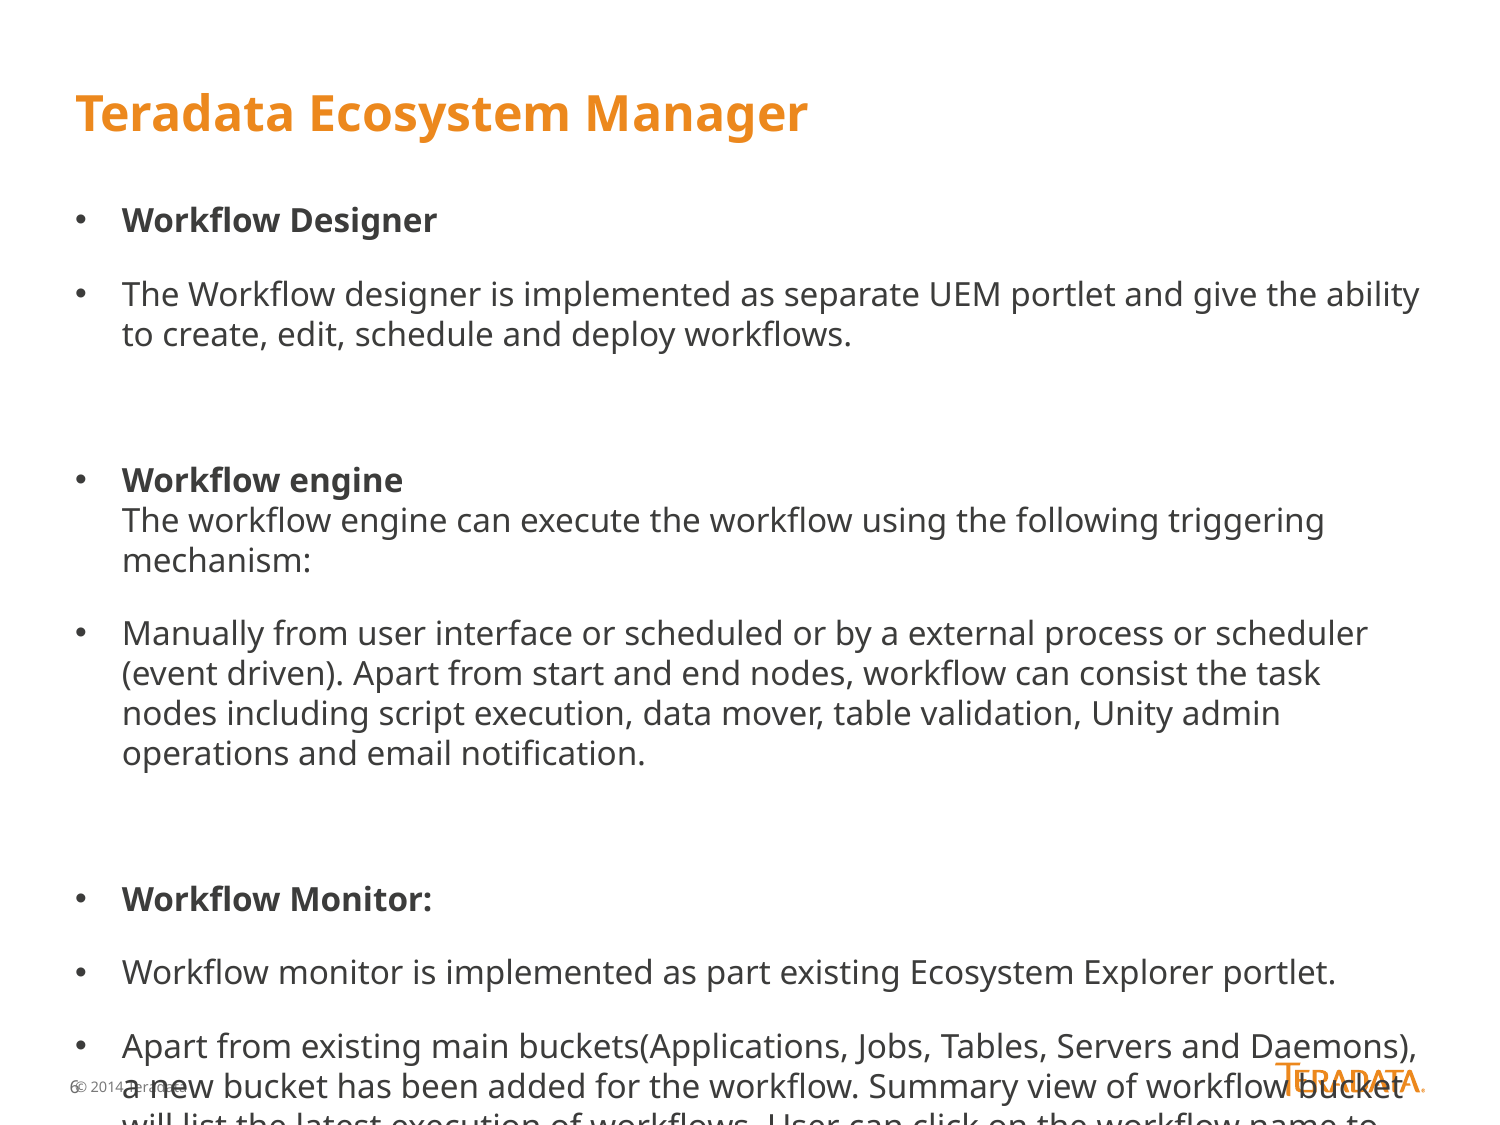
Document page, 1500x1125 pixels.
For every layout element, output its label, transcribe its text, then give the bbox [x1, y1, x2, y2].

list Workflow Designer The Workflow designer is implemented as separate UEM portlet and give the ability to create, edit, schedule and deploy workflows. Workflow engine The workflow engine can execute the workflow using the following triggering mechanism: Manually from user interface or scheduled or by a external process or scheduler (event driven). Apart from start and end nodes, workflow can consist the task nodes including script execution, data mover, table validation, Unity admin operations and email notification. Workflow Monitor: Workflow monitor is implemented as part existing Ecosystem Explorer portlet. Apart from existing main buckets(Applications, Jobs, Tables, Servers and Daemons), a new bucket has been added for the workflow. Summary view of workflow bucket will list the latest execution of workflows. User can click on the workflow name to Drill down into flowchart view of workflow execution and grid view workflow execution events. [75, 199, 1425, 1012]
title Teradata Ecosystem Manager [75, 28, 1425, 144]
footer © 2014 Teradata [75, 1078, 228, 1097]
